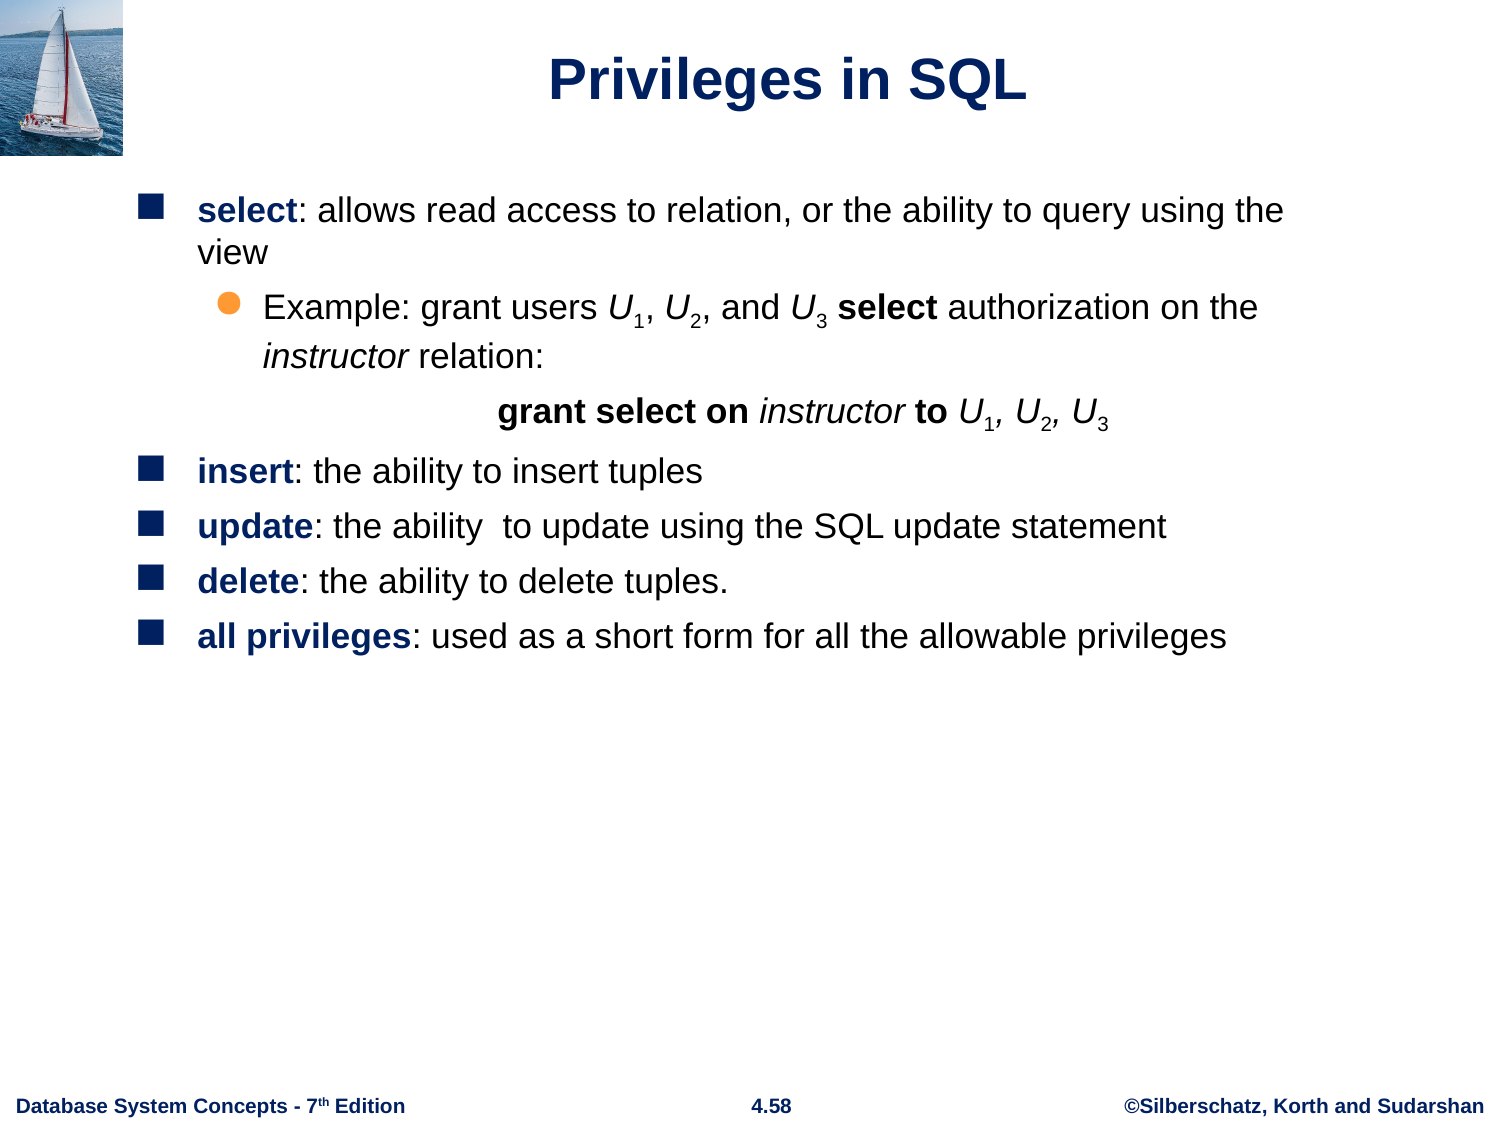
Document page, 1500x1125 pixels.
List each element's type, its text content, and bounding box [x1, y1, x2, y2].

list select: allows read access to relation, or the ability to query using the view Example: grant users U1, U2, and U3 select authorization on the instructor relation: grant select on instructor to U1, U2, U3 insert: the ability to insert tuples update: the ability to update using the SQL update statement delete: the ability to delete tuples. all privileges: used as a short form for all the allowable privileges [126, 179, 1328, 984]
picture [0, 0, 123, 156]
title Privileges in SQL [125, 18, 1452, 120]
